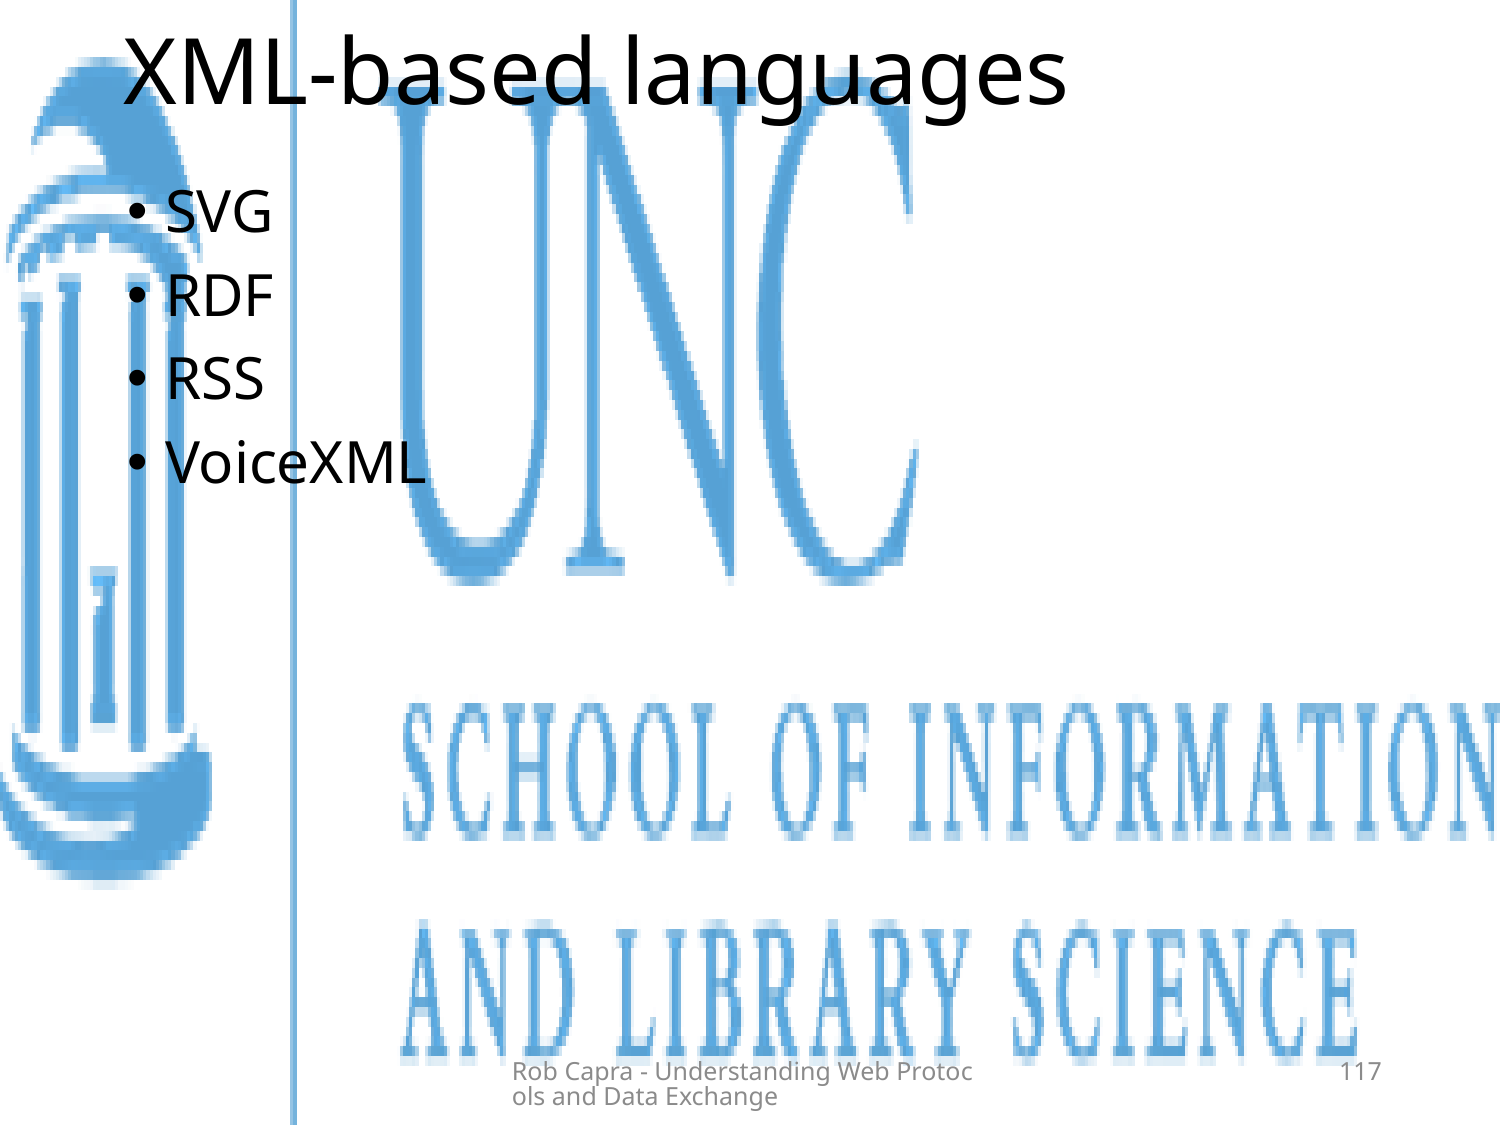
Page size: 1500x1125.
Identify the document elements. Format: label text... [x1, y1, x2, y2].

title XML-based languages [108, 0, 1384, 150]
footer Rob Capra - Understanding Web Protocols and Data Exchange [496, 1042, 1004, 1103]
slide_number 117 [1059, 1042, 1397, 1103]
list SVG RDF RSS VoiceXML [112, 174, 1388, 1000]
picture [0, 0, 1500, 1125]
